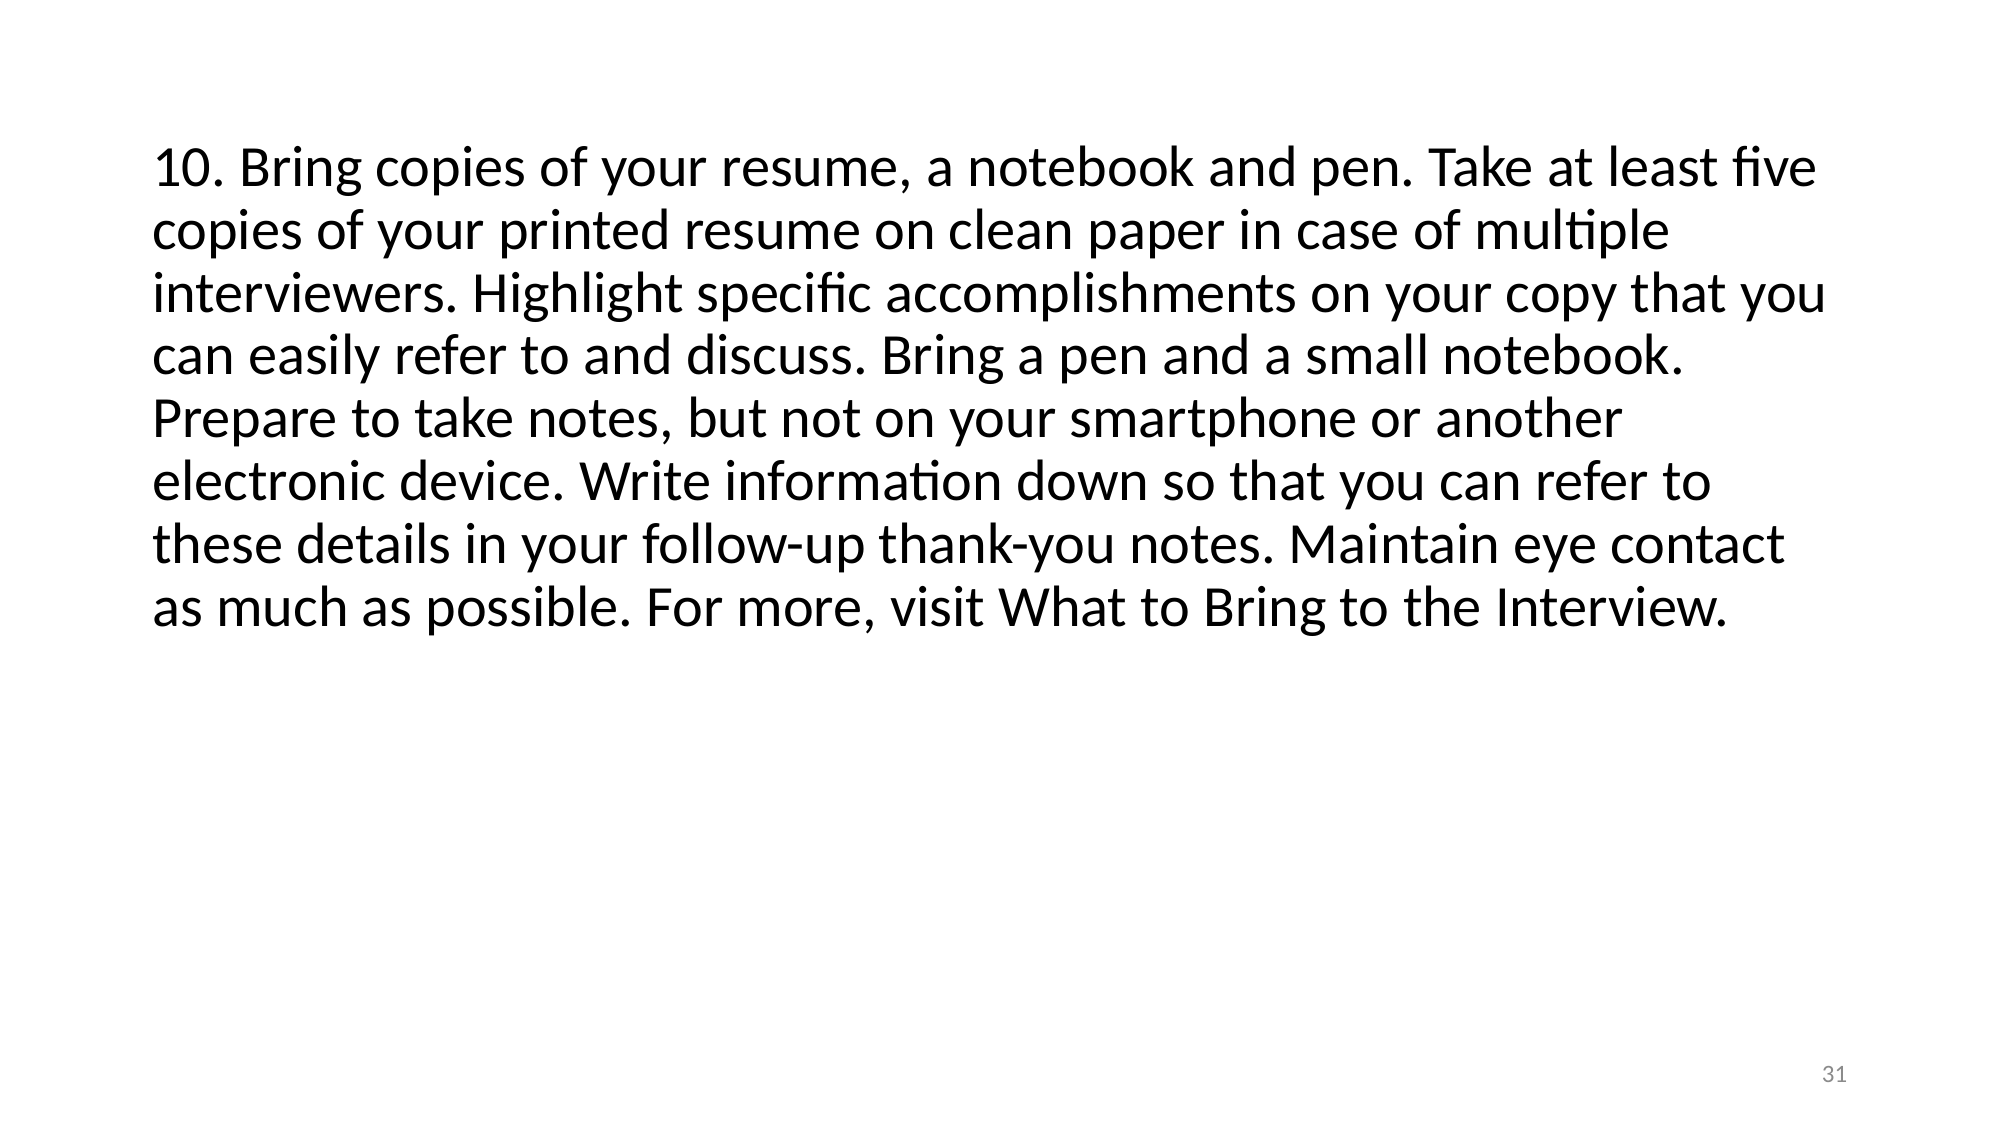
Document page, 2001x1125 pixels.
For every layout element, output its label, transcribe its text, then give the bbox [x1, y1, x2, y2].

slide_number 31 [1412, 1042, 1863, 1103]
list 10. Bring copies of your resume, a notebook and pen. Take at least five copies of your printed resume on clean paper in case of multiple interviewers. Highlight specific accomplishments on your copy that you can easily refer to and discuss. Bring a pen and a small notebook. Prepare to take notes, but not on your smartphone or another electronic device. Write information down so that you can refer to these details in your follow-up thank-you notes. Maintain eye contact as much as possible. For more, visit What to Bring to the Interview. [137, 128, 1863, 1014]
